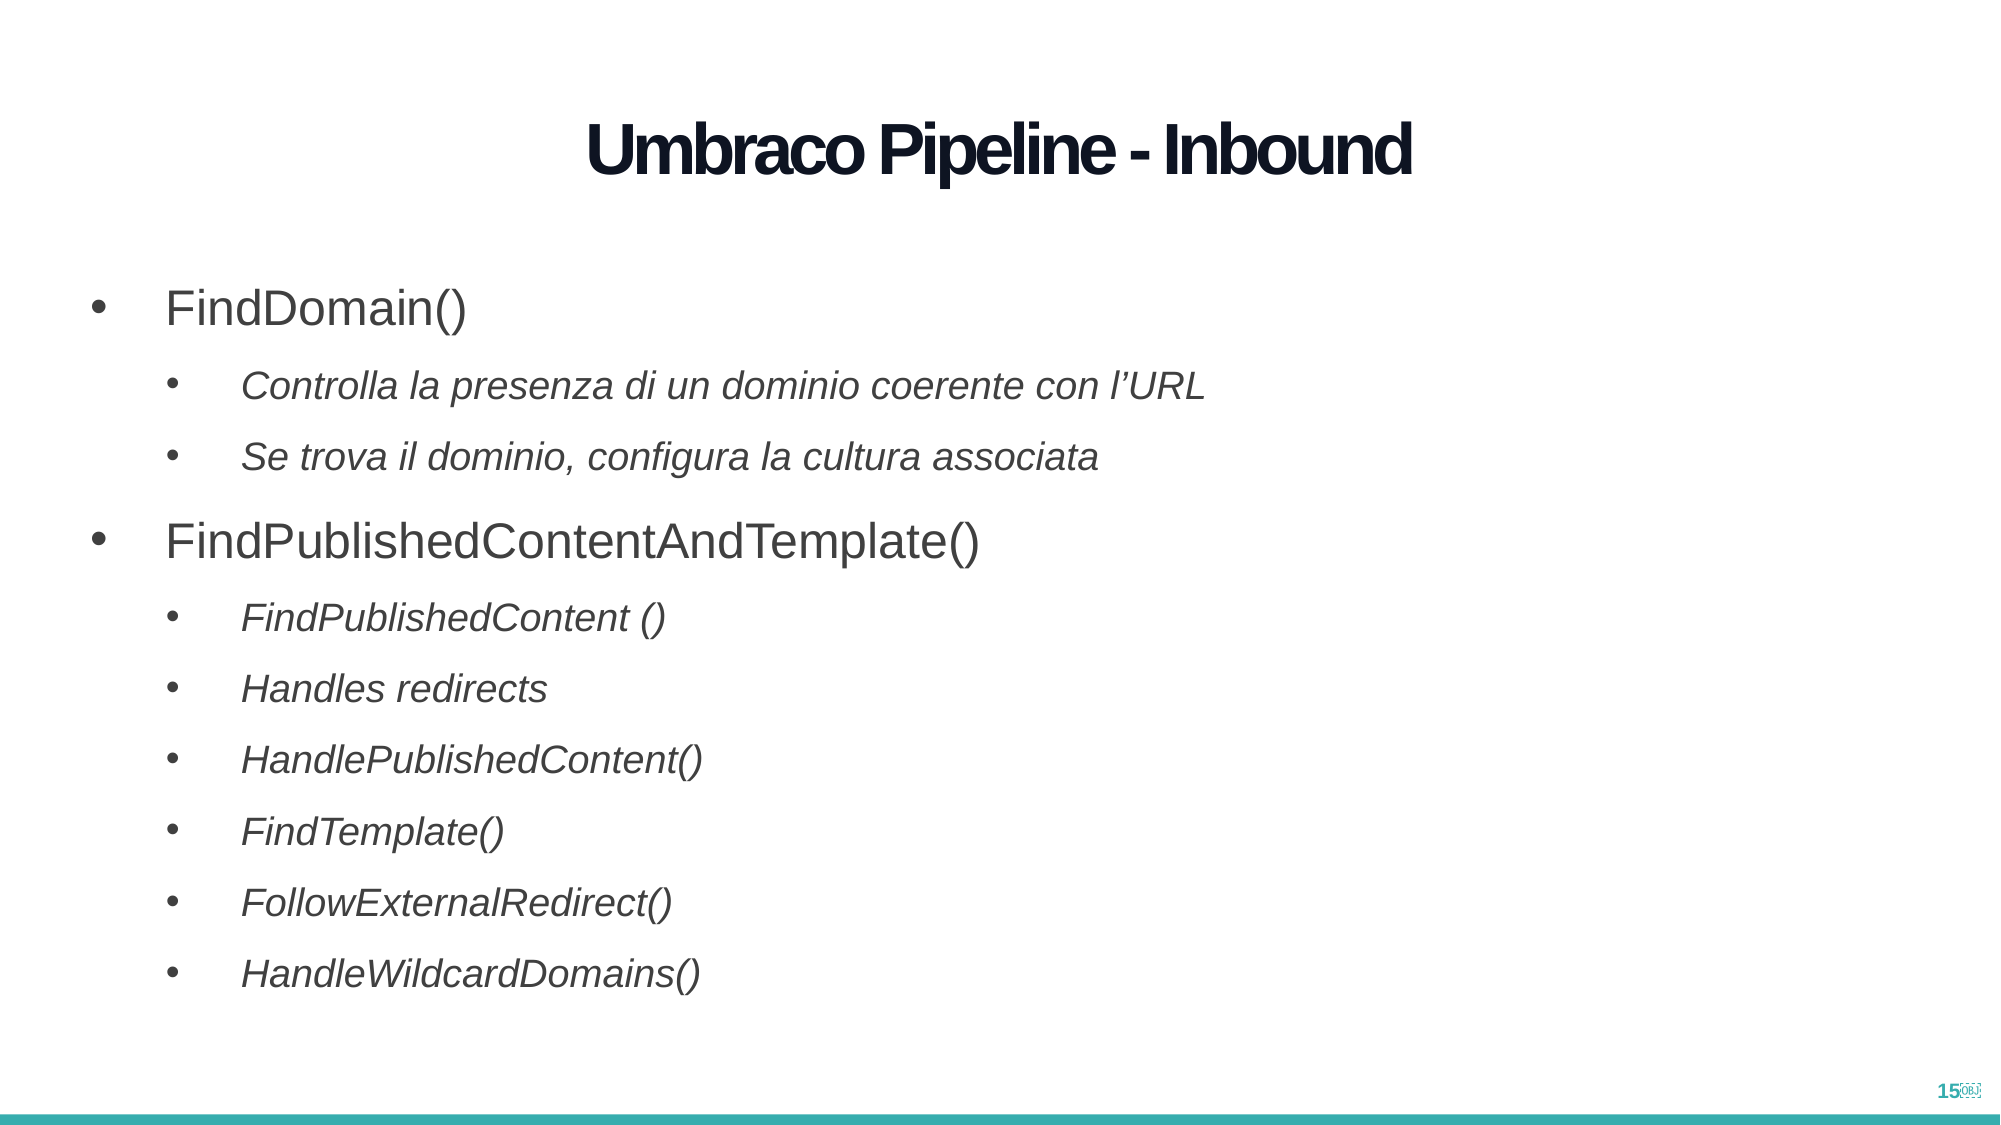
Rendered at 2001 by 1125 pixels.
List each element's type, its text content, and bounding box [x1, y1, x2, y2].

text_box Umbraco Pipeline - Inbound [54, 101, 1948, 203]
text_box FindDomain() Controlla la presenza di un dominio coerente con l’URL Se trova il dominio, configura la cultura associata FindPublishedContentAndTemplate() FindPublishedContent () Handles redirects HandlePublishedContent() FindTemplate() FollowExternalRedirect() HandleWildcardDomains() [85, 240, 1948, 1002]
